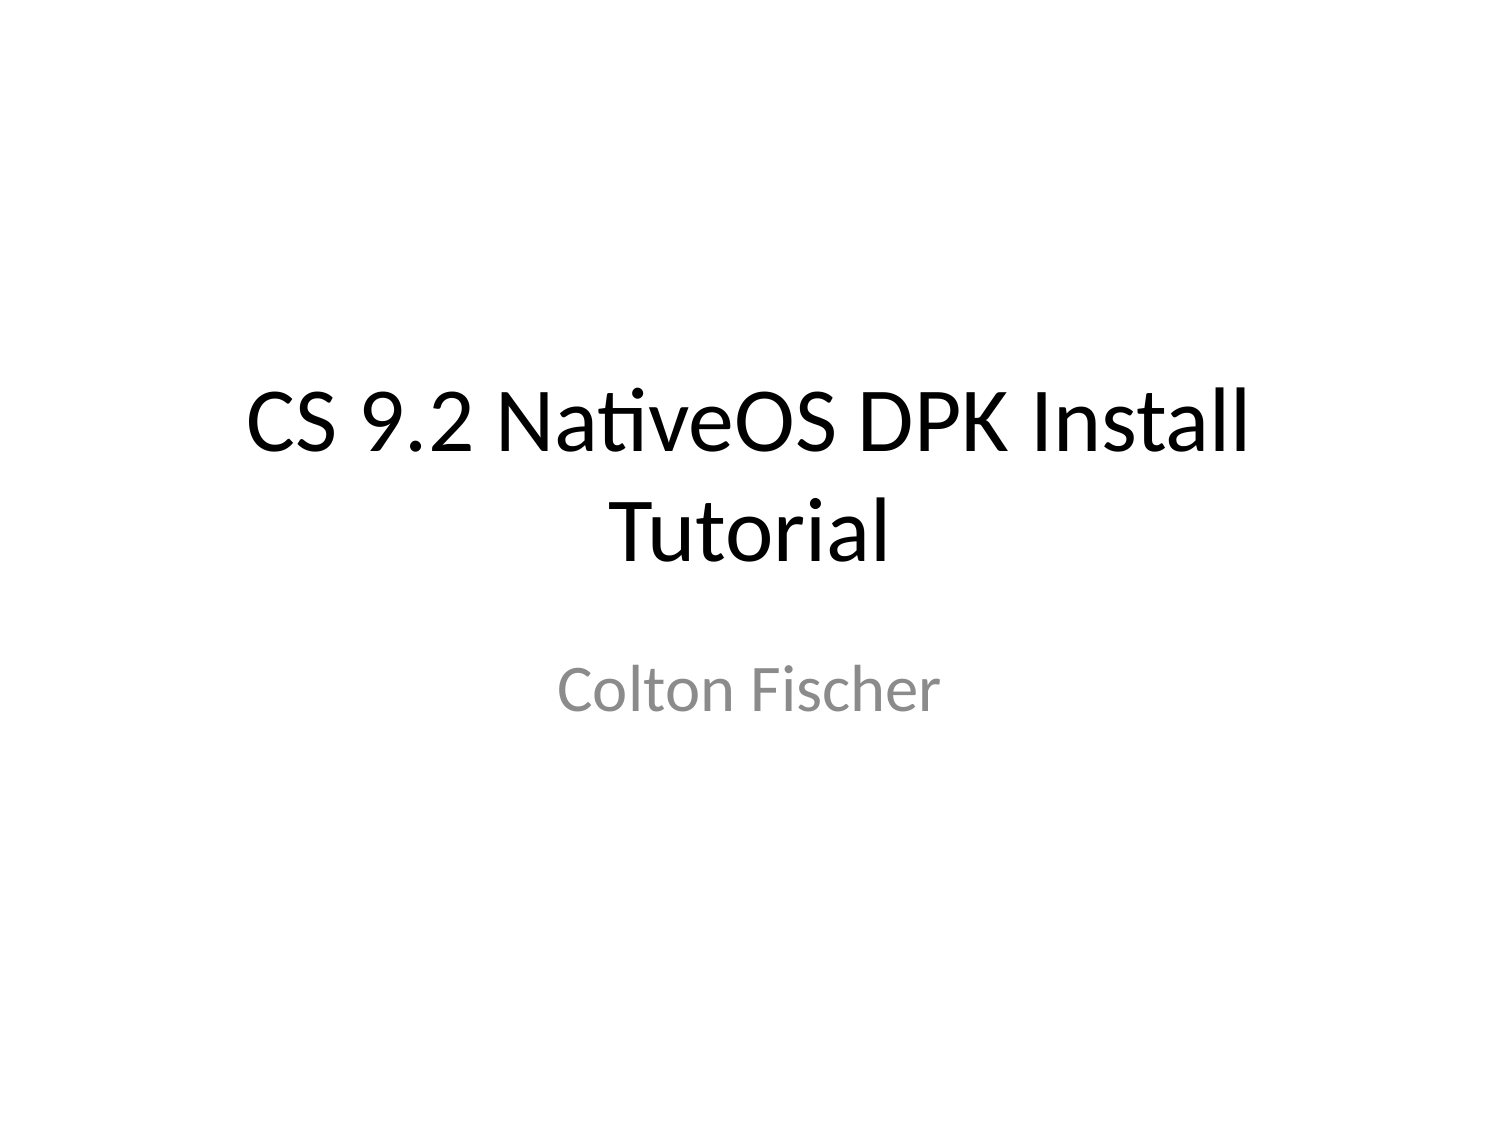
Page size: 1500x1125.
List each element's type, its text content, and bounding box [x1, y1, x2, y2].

subtitle Colton Fischer [225, 637, 1275, 925]
title CS 9.2 NativeOS DPK Install Tutorial [112, 349, 1388, 591]
